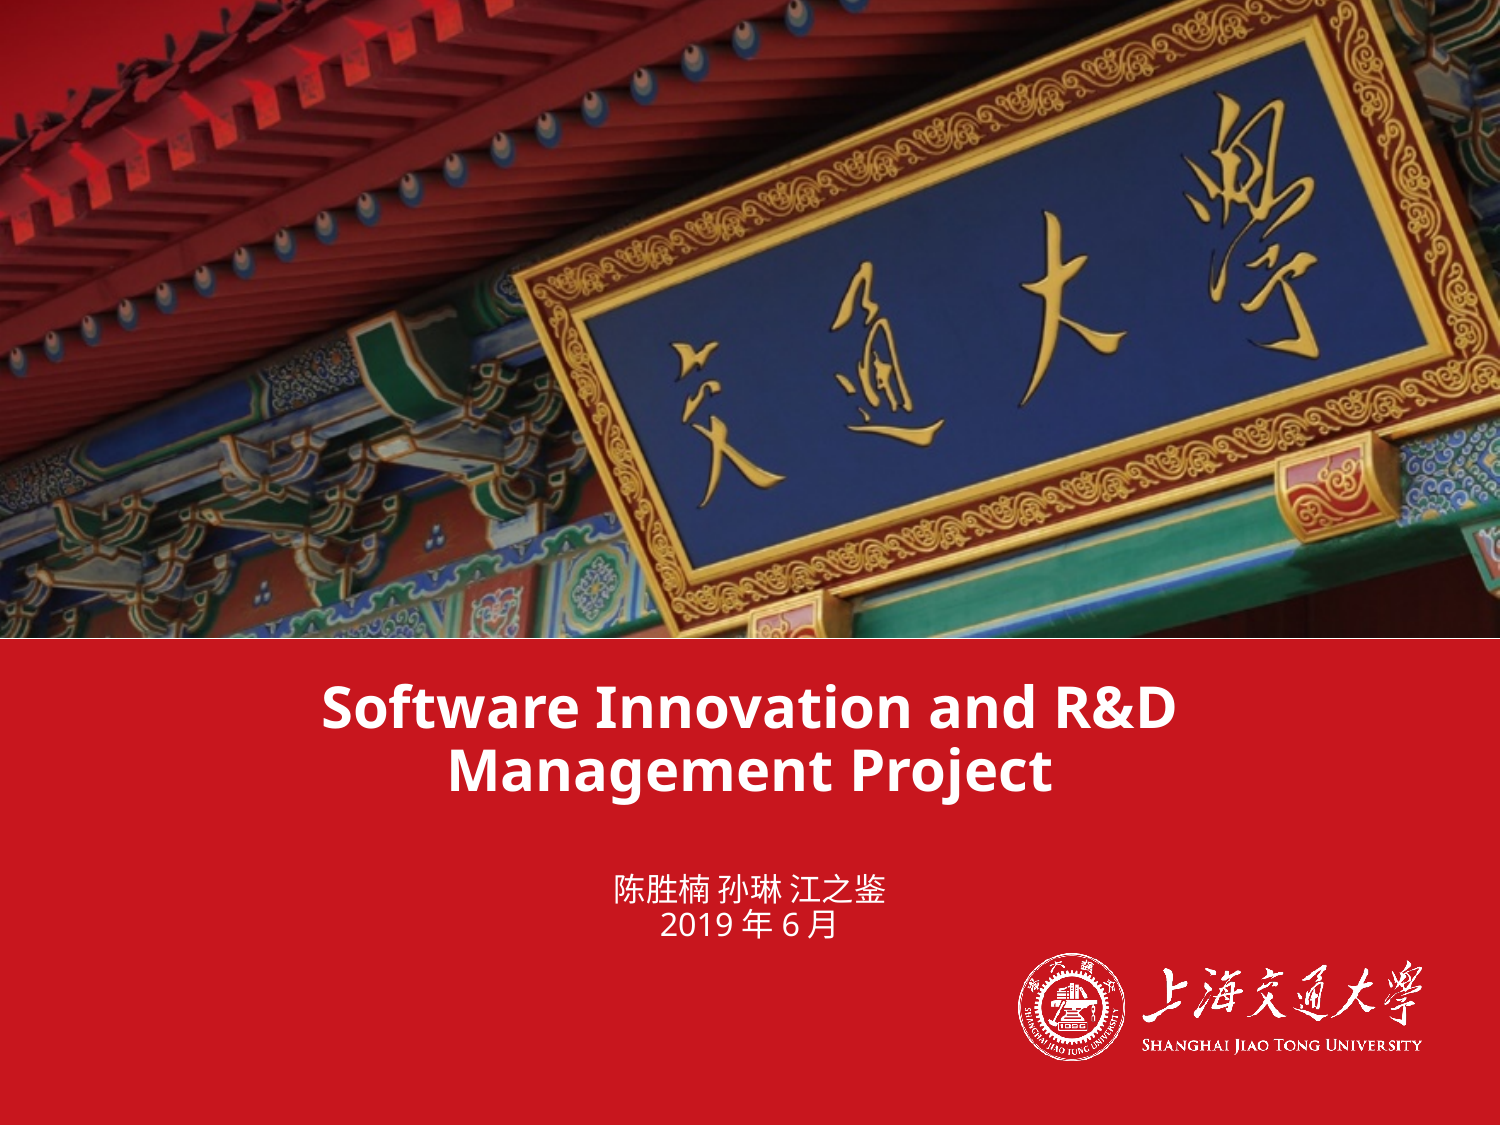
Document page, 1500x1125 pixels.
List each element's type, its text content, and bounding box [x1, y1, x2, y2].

list 陈胜楠 孙琳 江之鉴 2019年6月 [102, 858, 1398, 959]
picture [0, 0, 1500, 638]
picture [1018, 953, 1422, 1061]
title Software Innovation and R&D Management Project [102, 667, 1398, 816]
